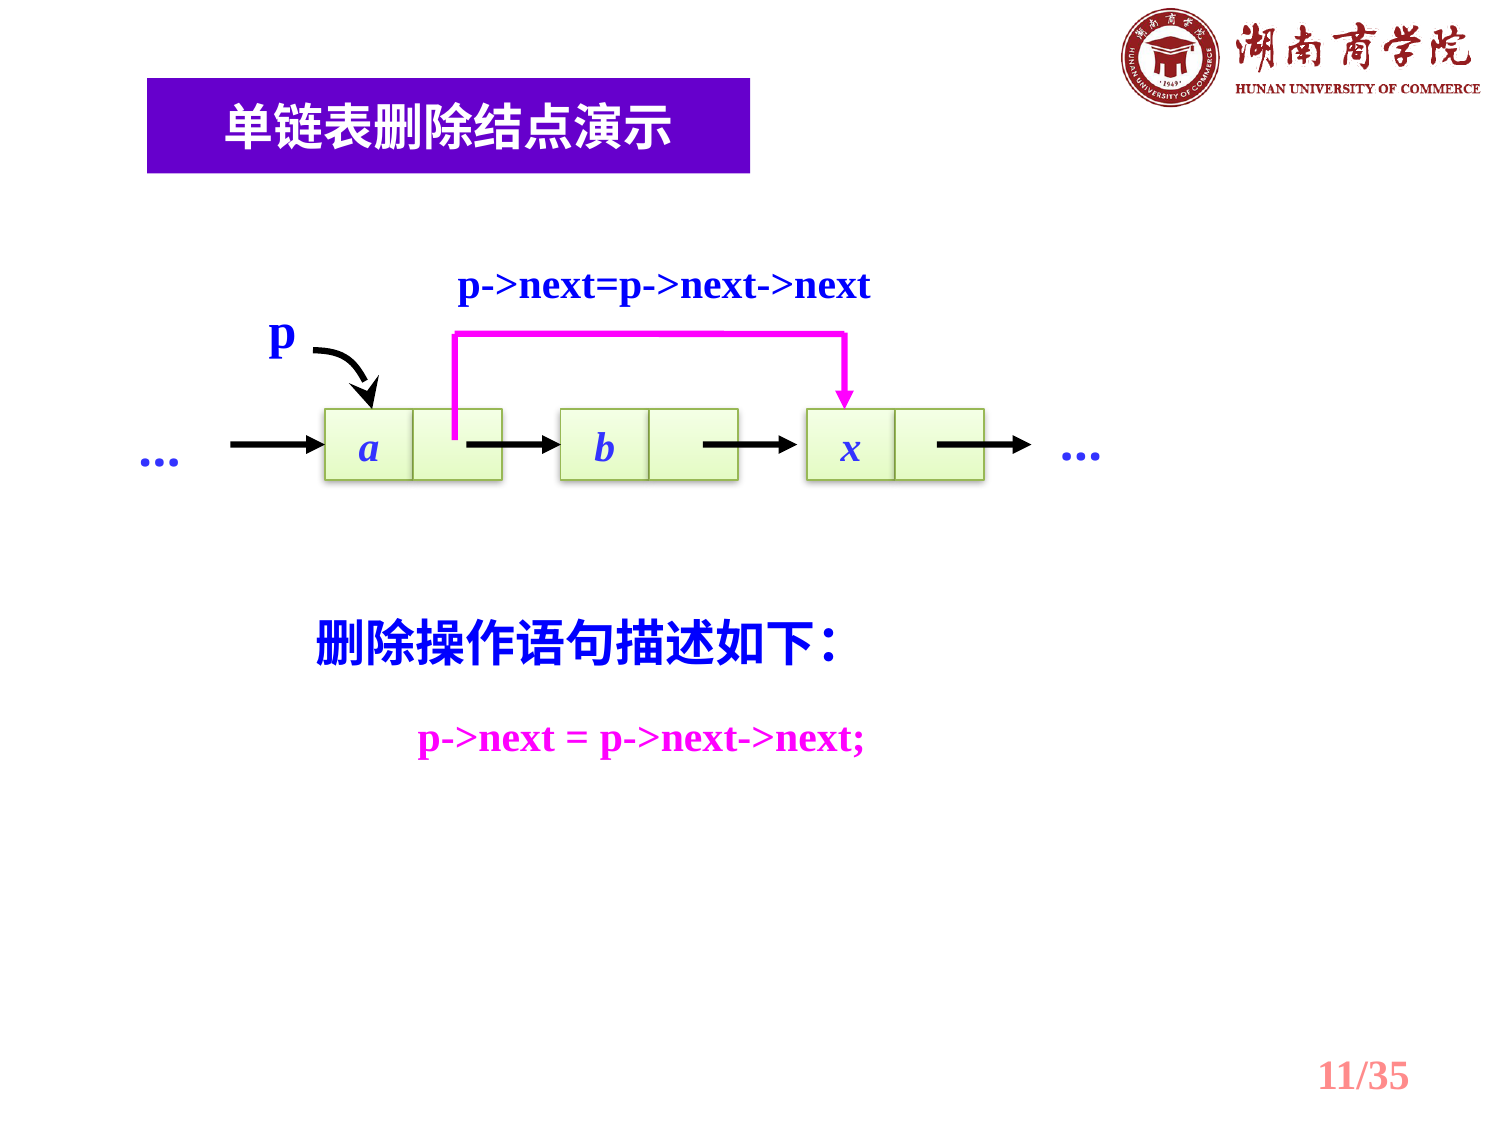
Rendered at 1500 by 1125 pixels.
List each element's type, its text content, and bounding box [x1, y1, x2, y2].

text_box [560, 448, 739, 481]
text_box [895, 448, 985, 481]
text_box [312, 351, 379, 410]
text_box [442, 248, 1058, 441]
text_box … [1033, 402, 1129, 478]
slide_number 11/35 [1074, 1042, 1425, 1103]
text_box 删除操作语句描述如下： p->next = p->next->next; [301, 574, 1105, 769]
text_box [413, 408, 503, 481]
text_box 单链表删除结点演示 [147, 78, 751, 174]
picture [1091, 0, 1500, 113]
text_box [230, 438, 325, 451]
text_box … [112, 409, 207, 484]
text_box a [324, 408, 412, 481]
text_box p [253, 291, 325, 366]
text_box x [806, 448, 890, 481]
